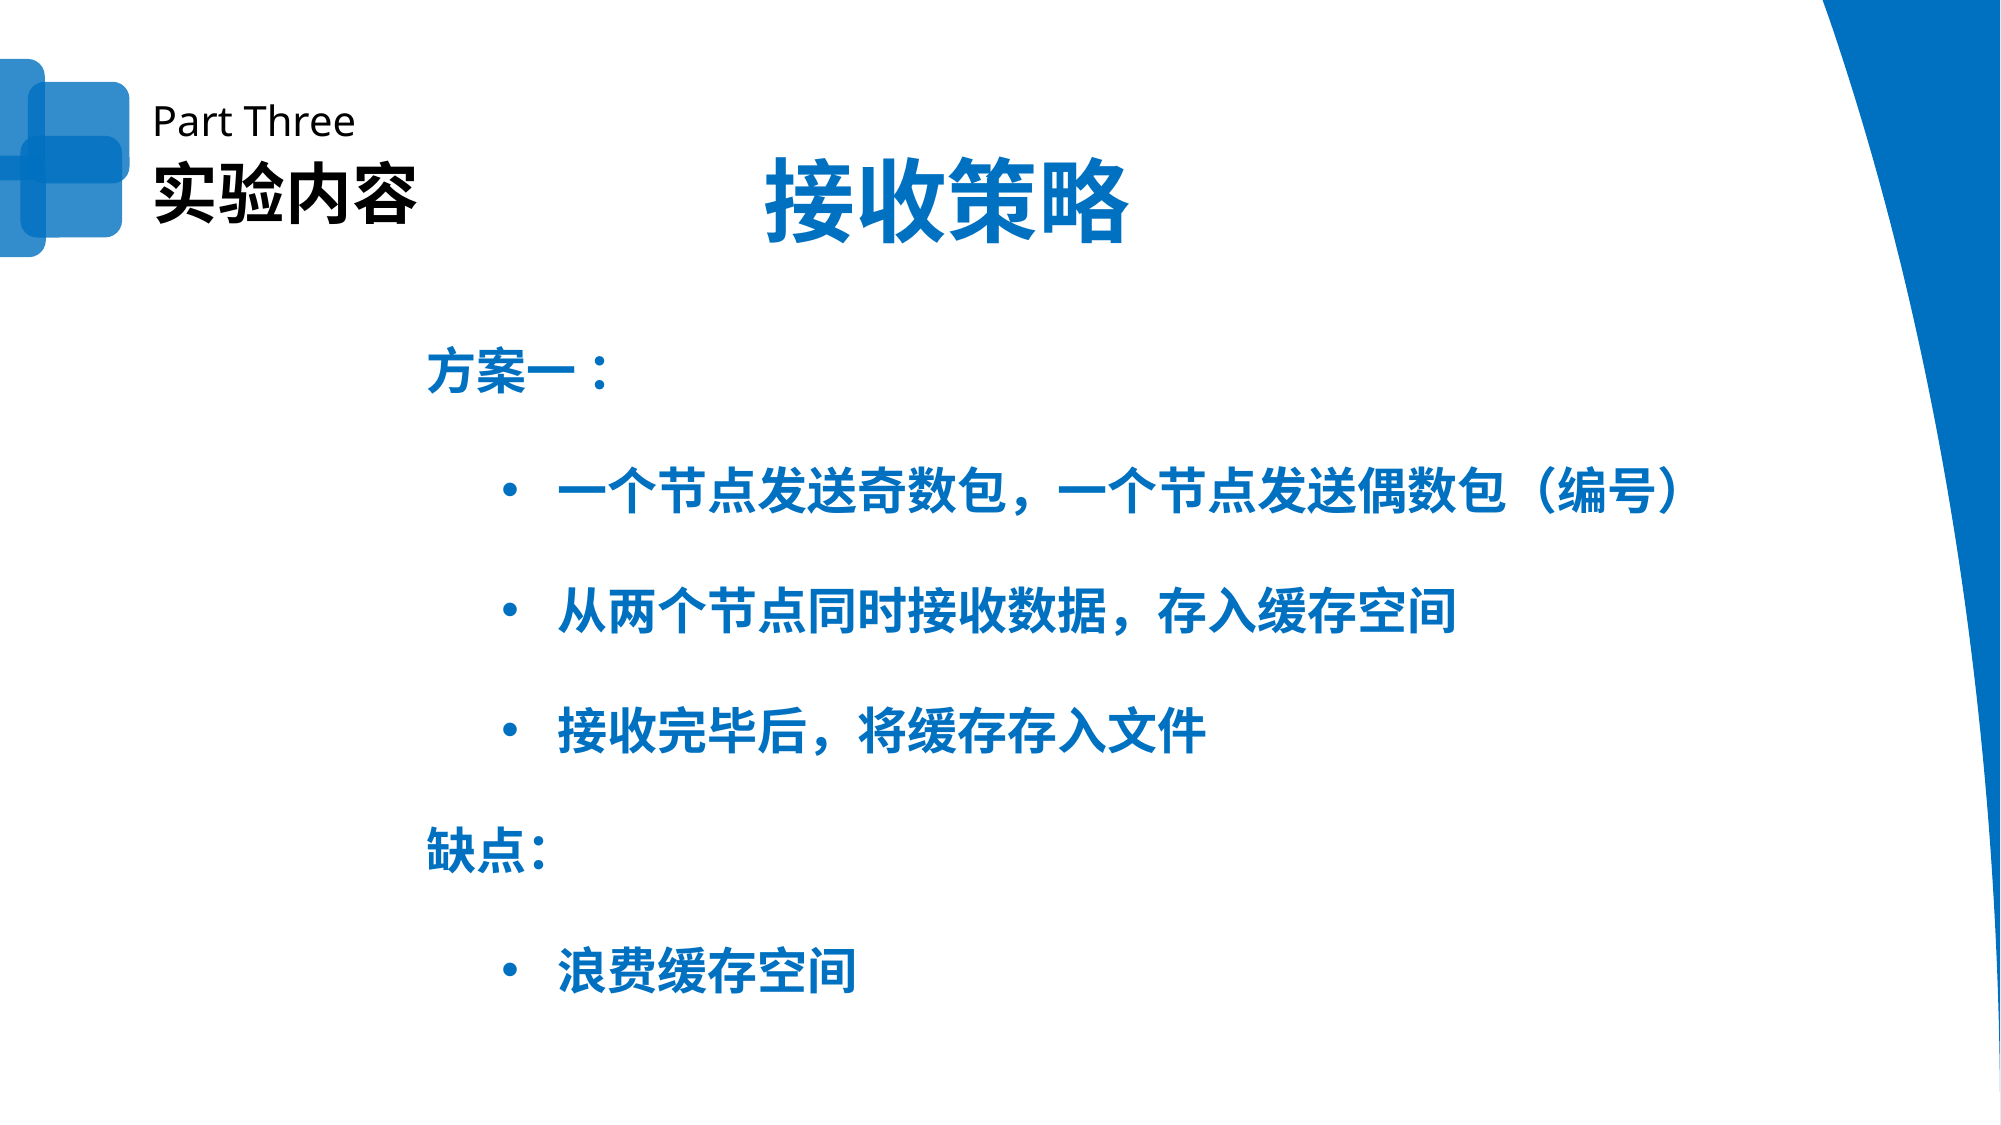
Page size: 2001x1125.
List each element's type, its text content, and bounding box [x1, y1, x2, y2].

text_box 接收策略 [695, 136, 1198, 262]
list Part Three [137, 93, 625, 154]
list 实验内容 [137, 154, 625, 242]
text_box 方案一 ： 一个节点发送奇数包，一个节点发送偶数包（编号） 从两个节点同时接收数据，存入缓存空间 接收完毕后，将缓存存入文件 缺点： 浪费缓存空间 [411, 332, 1837, 1007]
